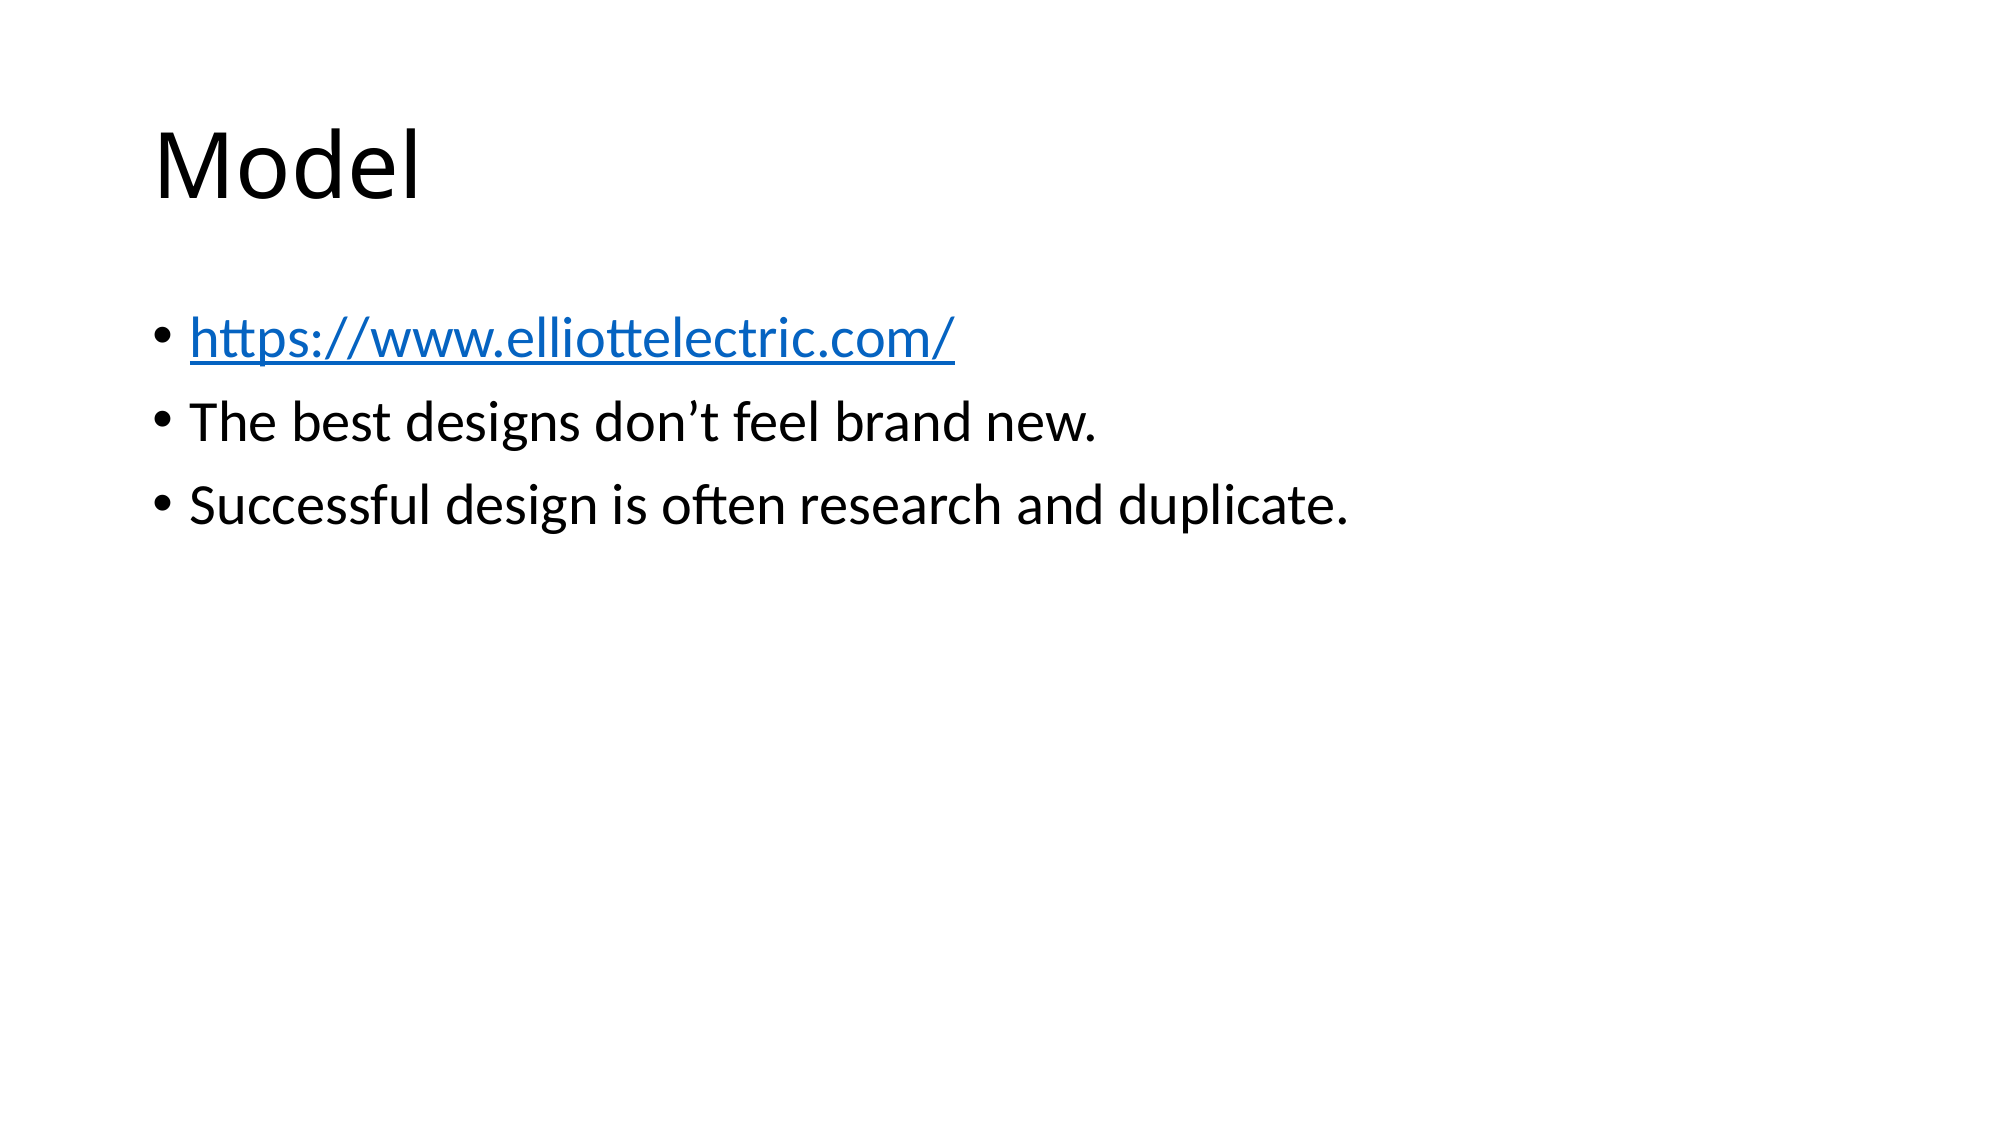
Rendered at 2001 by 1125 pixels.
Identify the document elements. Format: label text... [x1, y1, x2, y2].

list https://www.elliottelectric.com/ The best designs don’t feel brand new. Successful design is often research and duplicate. [137, 299, 1863, 1014]
title Model [137, 59, 1863, 278]
